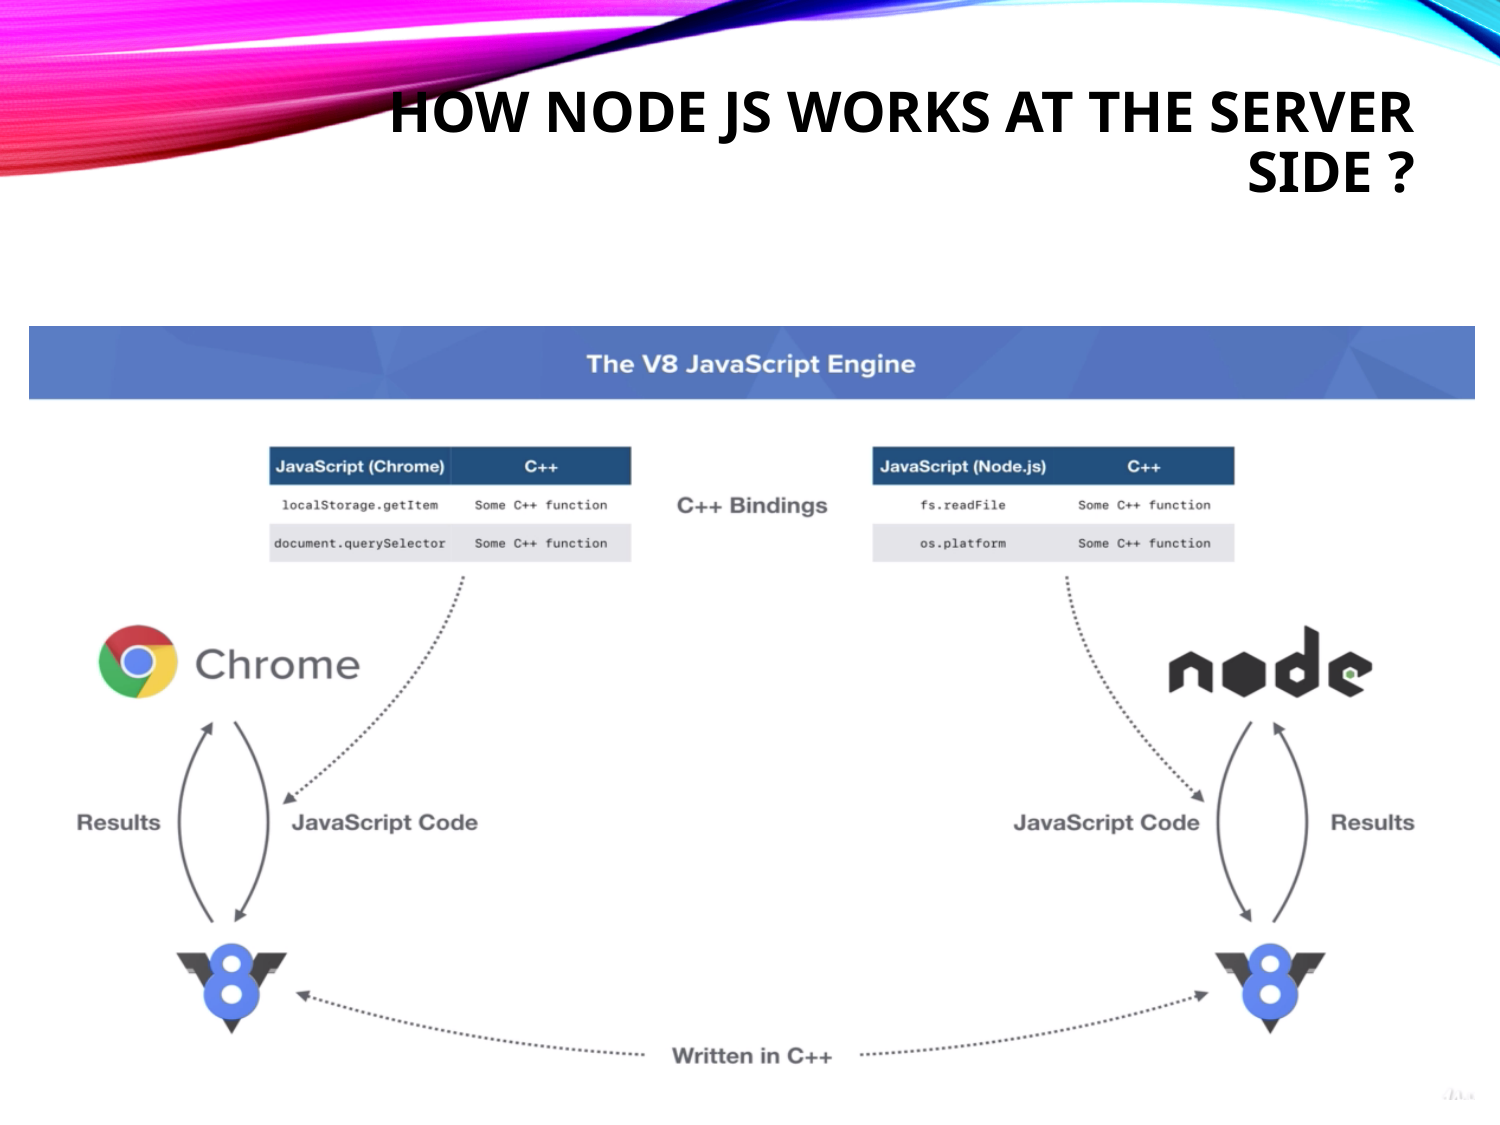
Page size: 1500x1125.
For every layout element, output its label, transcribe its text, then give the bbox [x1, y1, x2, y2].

title How node js works at the server side ? [301, 38, 1431, 251]
picture [0, 0, 1500, 178]
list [29, 326, 1475, 1100]
